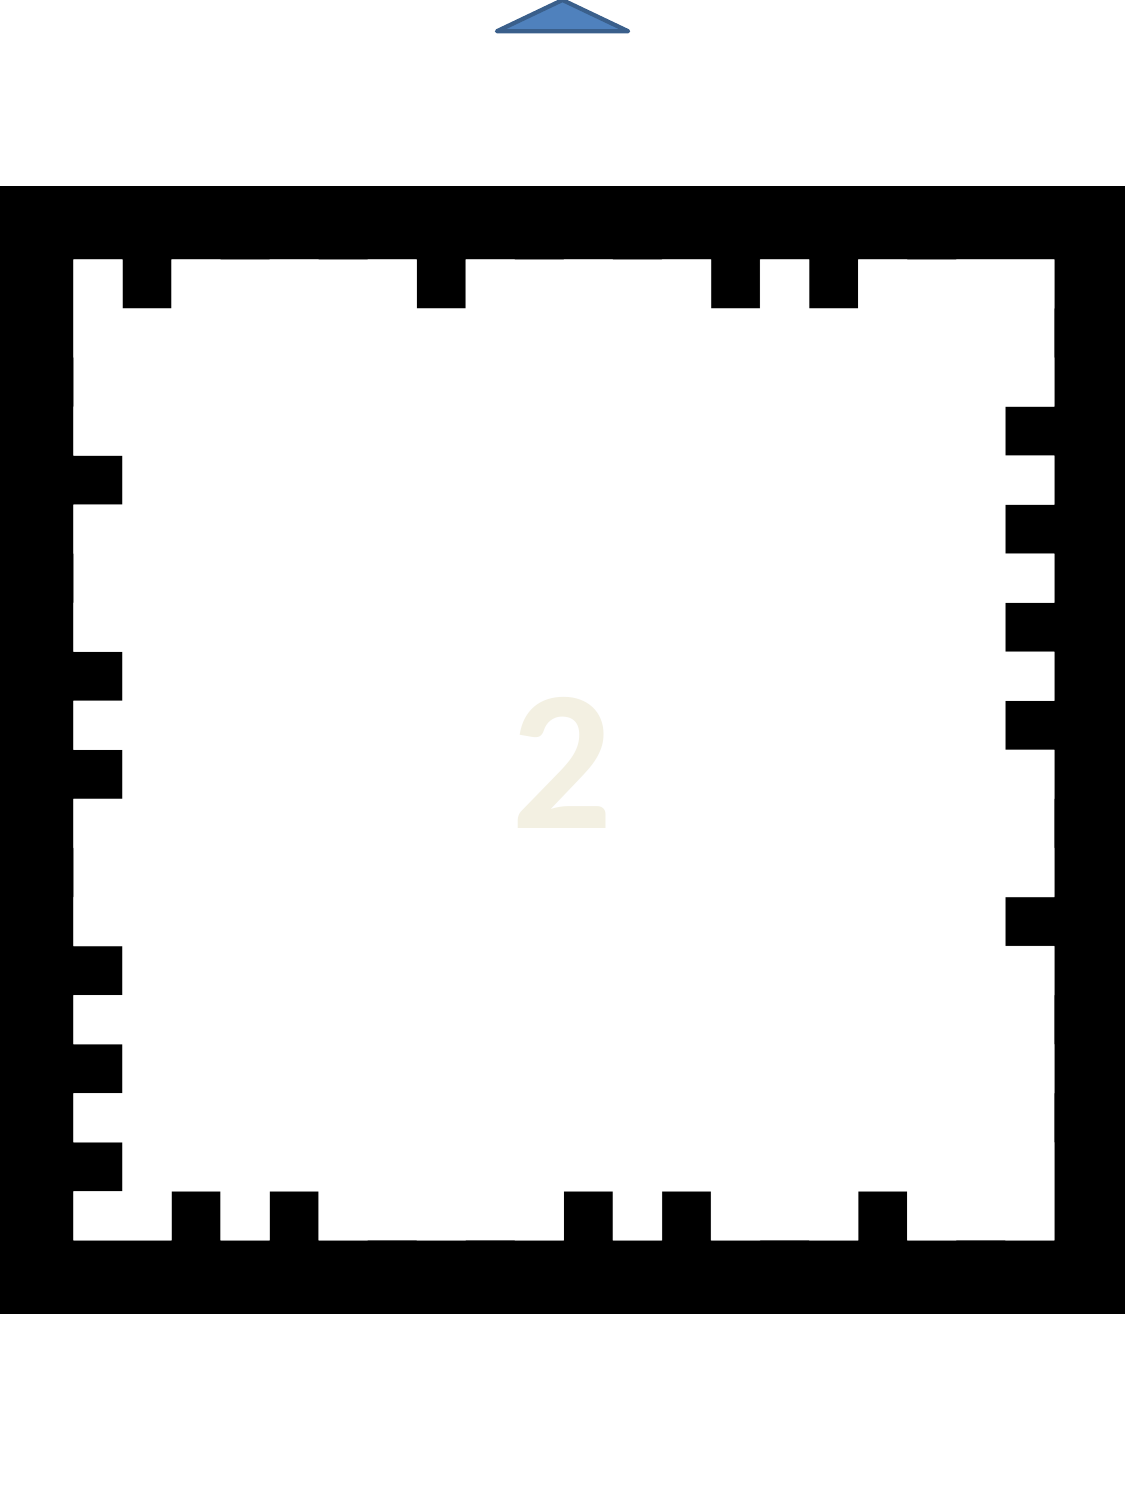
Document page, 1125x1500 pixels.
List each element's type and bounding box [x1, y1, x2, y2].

text_box [494, 0, 631, 34]
picture [0, 186, 1125, 1314]
